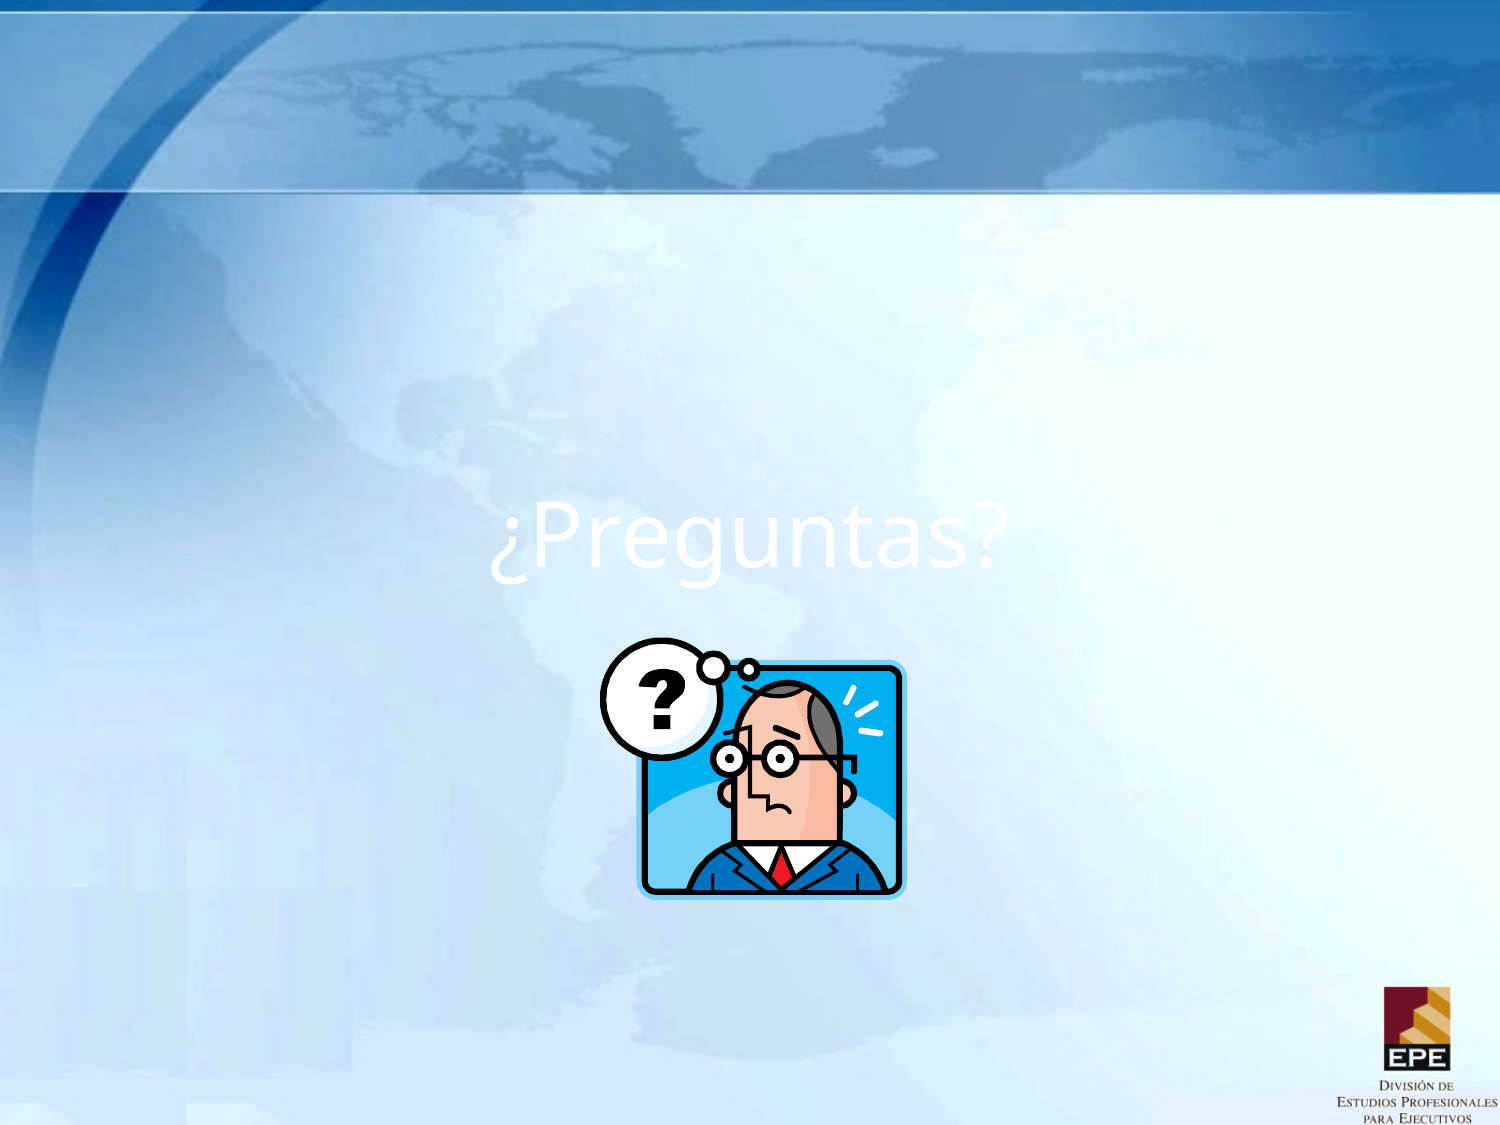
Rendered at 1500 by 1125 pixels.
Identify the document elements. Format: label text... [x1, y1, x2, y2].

picture [0, 0, 1500, 1125]
title ¿Preguntas? [75, 200, 1425, 863]
